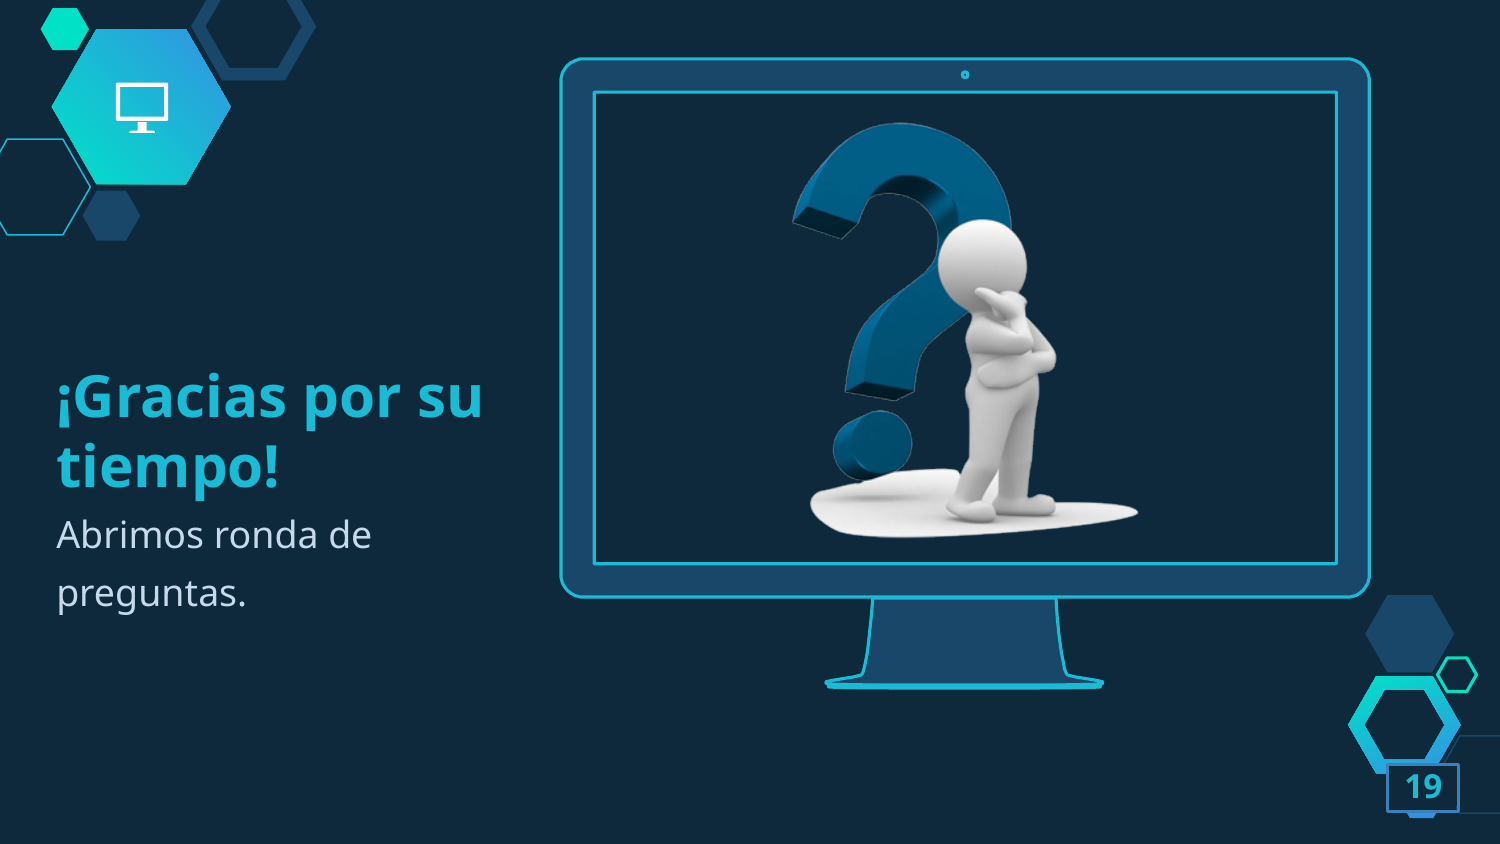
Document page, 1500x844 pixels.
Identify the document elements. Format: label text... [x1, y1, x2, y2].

list ¡Gracias por su tiempo! Abrimos ronda de preguntas. [41, 102, 646, 629]
picture [1389, 764, 1456, 810]
picture [773, 102, 1143, 553]
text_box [115, 82, 169, 134]
text_box [561, 58, 1370, 689]
